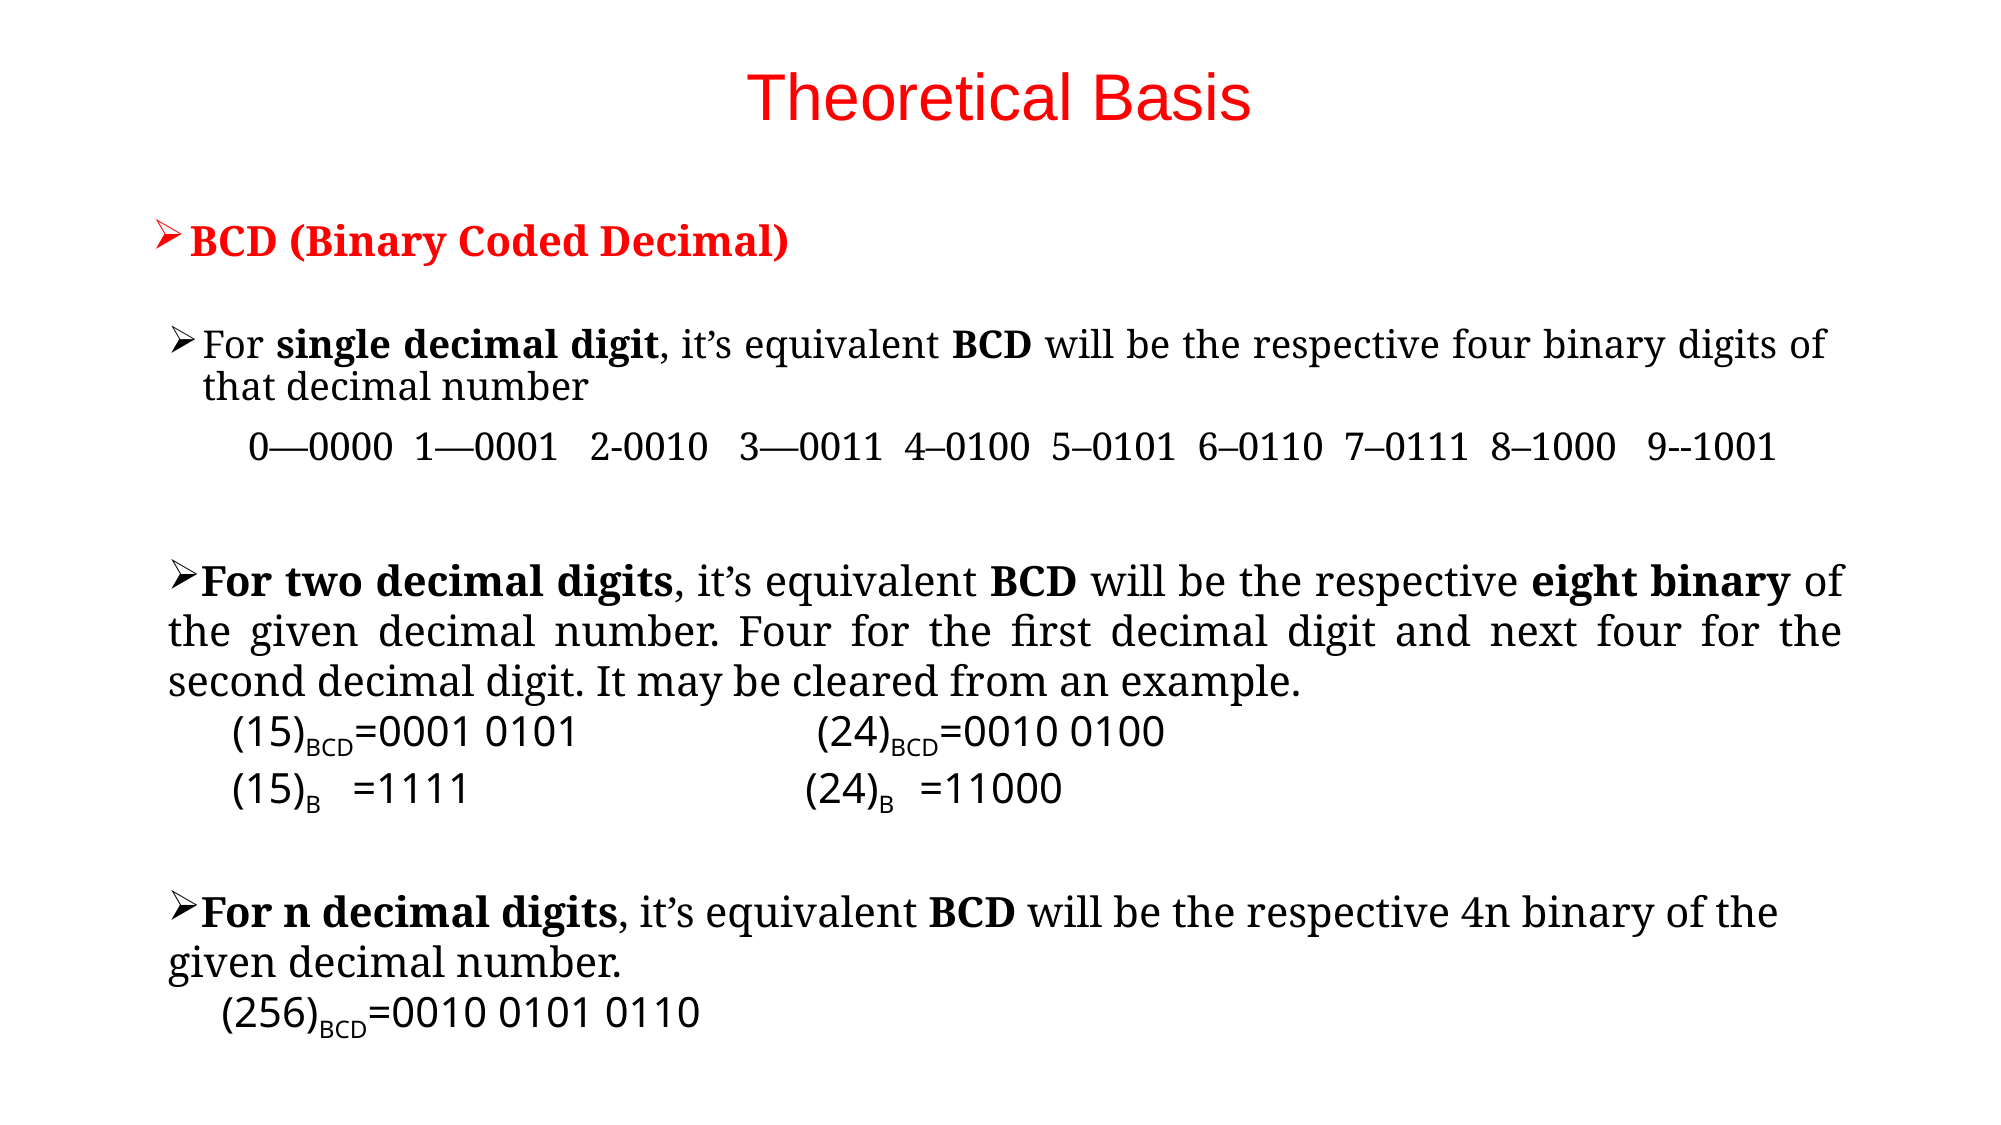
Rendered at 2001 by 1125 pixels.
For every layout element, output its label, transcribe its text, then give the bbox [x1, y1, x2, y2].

title Theoretical Basis [137, 55, 1863, 143]
list For single decimal digit, it’s equivalent BCD will be the respective four binary digits of that decimal number 0—0000 1—0001 2-0010 3—0011 4–0100 5–0101 6–0110 7–0111 8–1000 9--1001 [153, 318, 1843, 516]
text_box BCD (Binary Coded Decimal) [137, 212, 1863, 300]
text_box For n decimal digits, it’s equivalent BCD will be the respective 4n binary of the given decimal number. (256)BCD=0010 0101 0110 [153, 878, 1843, 1051]
text_box For two decimal digits, it’s equivalent BCD will be the respective eight binary of the given decimal number. Four for the first decimal digit and next four for the second decimal digit. It may be cleared from an example. (15)BCD=0001 0101 (24)BCD=0010 0100 (15)B =1111 (24)B =11000 [153, 547, 1858, 826]
